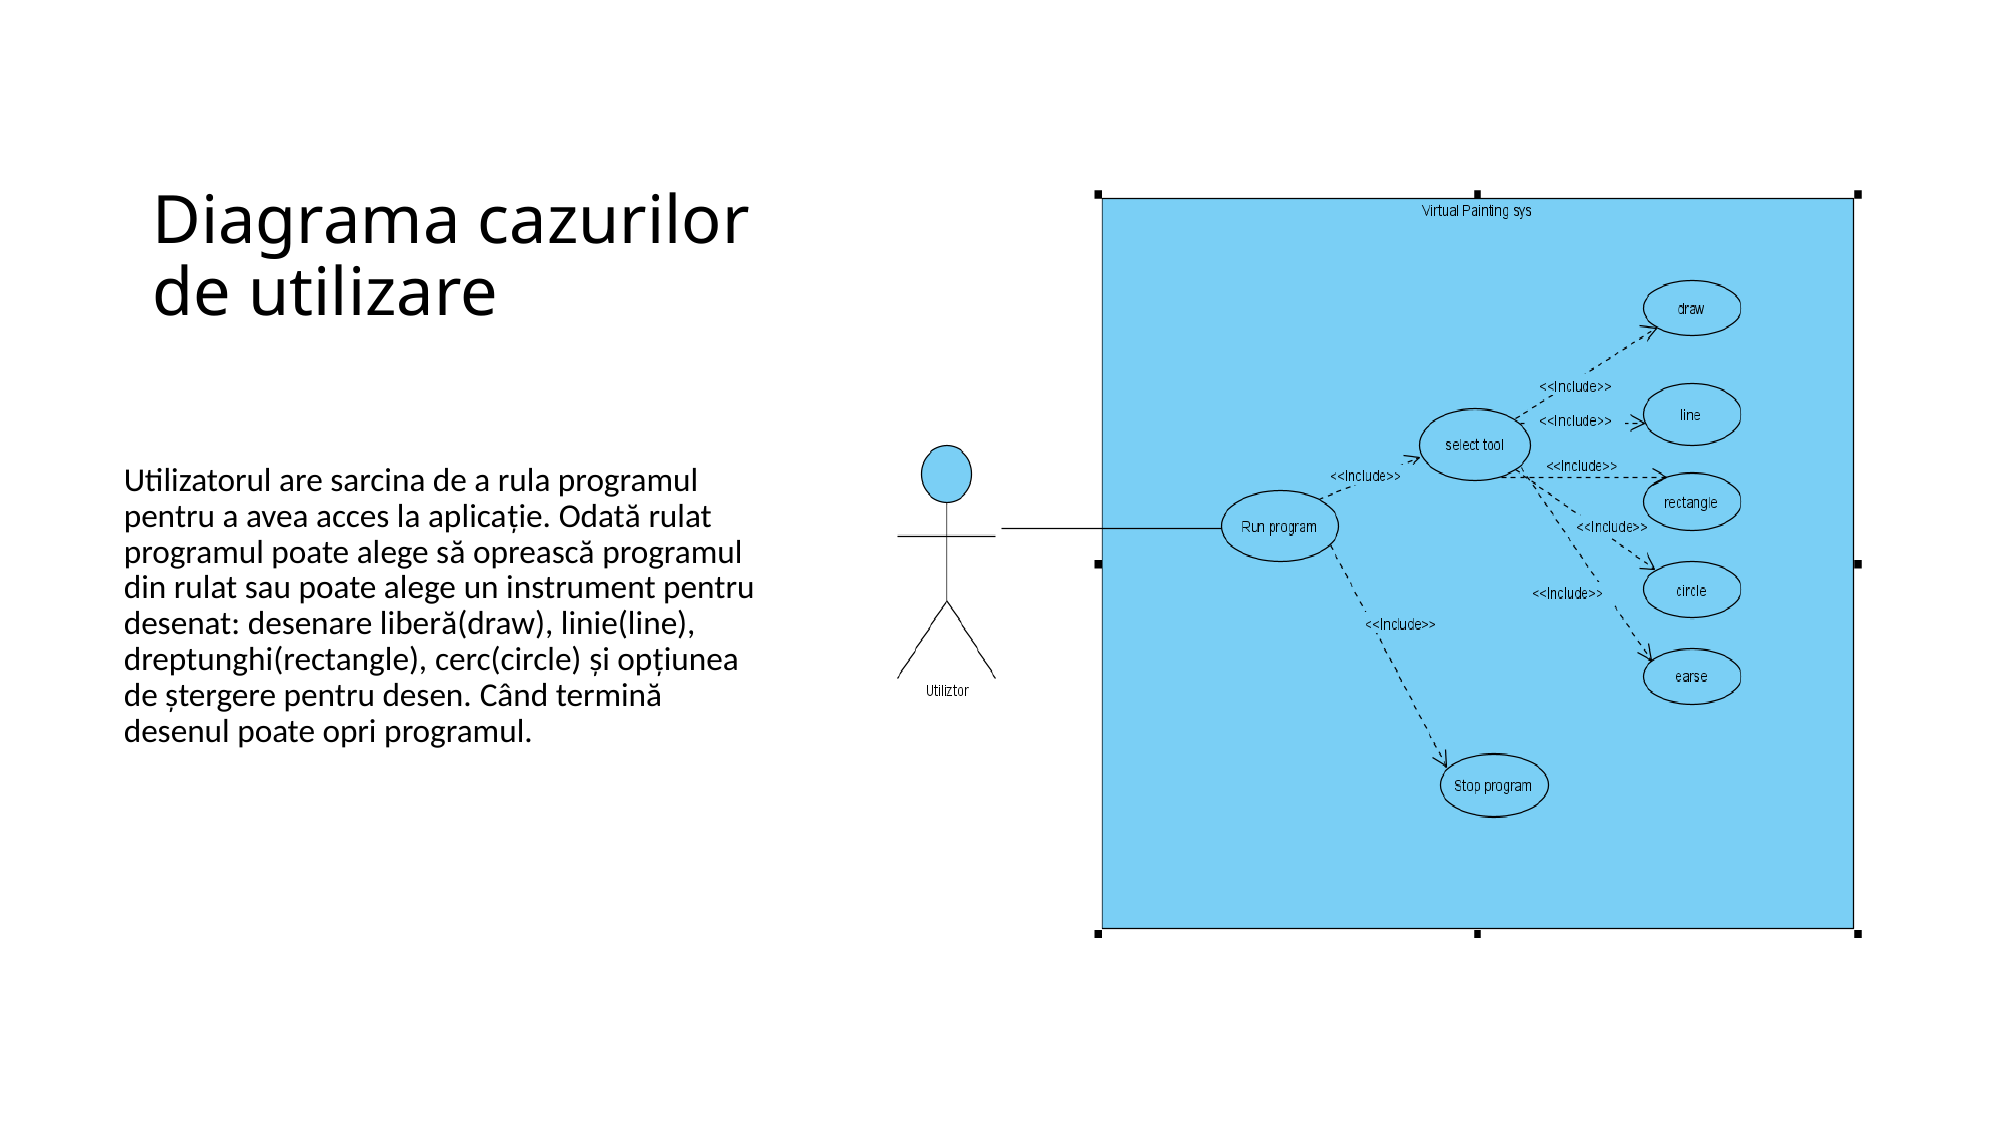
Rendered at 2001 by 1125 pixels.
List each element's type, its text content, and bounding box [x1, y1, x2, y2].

title Diagrama cazurilor de utilizare [137, 75, 783, 337]
list Utilizatorul are sarcina de a rula programul pentru a avea acces la aplicație. Odată rulat programul poate alege să oprească programul din rulat sau poate alege un instrument pentru desenat: desenare liberă(draw), linie(line), dreptunghi(rectangle), cerc(circle) și opțiunea de ștergere pentru desen. Când termină desenul poate opri programul. [108, 337, 783, 963]
picture [806, 161, 1959, 963]
